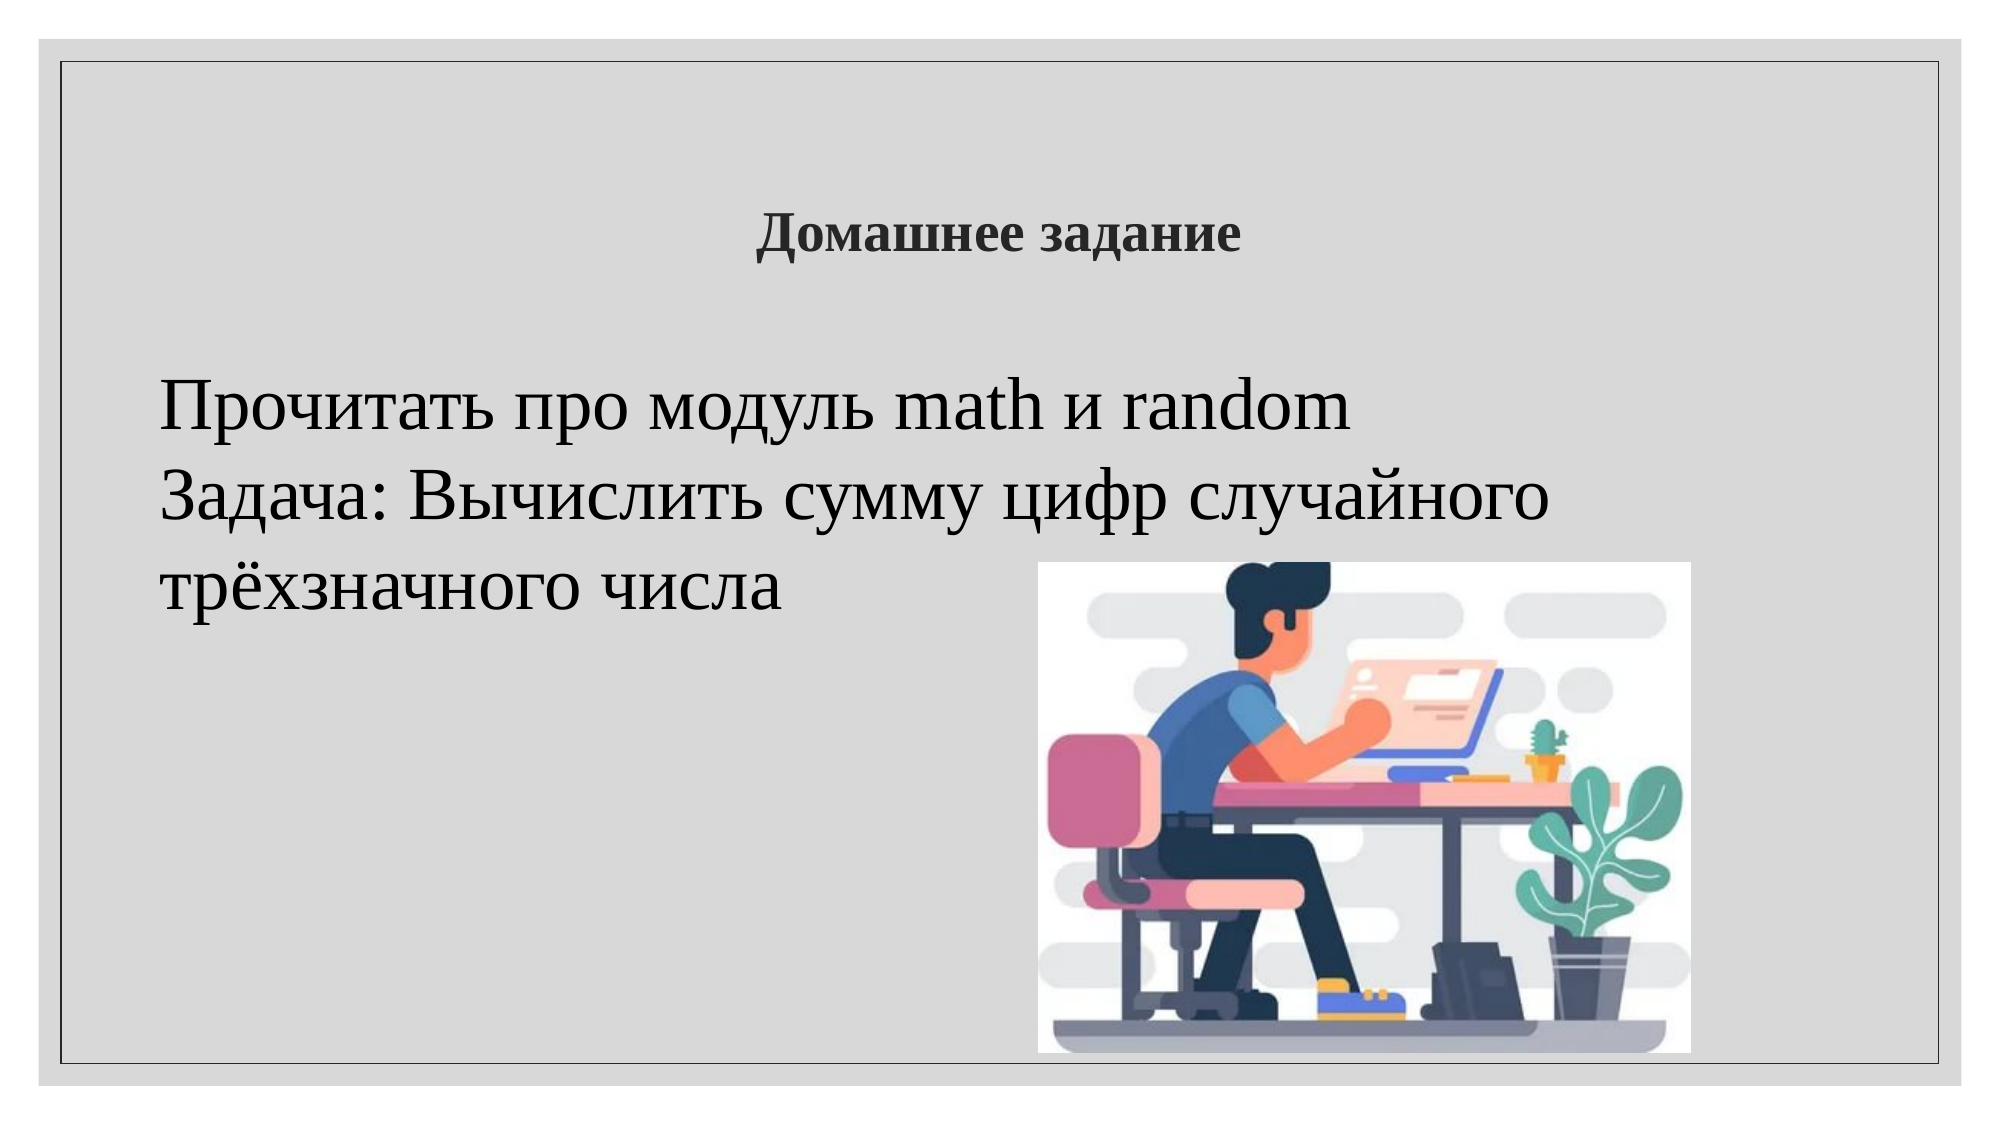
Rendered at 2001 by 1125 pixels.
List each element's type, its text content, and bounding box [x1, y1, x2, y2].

text_box Прочитать про модуль math и random Задача: Вычислить сумму цифр случайного трёхзначного числа [144, 346, 1825, 632]
picture [1038, 562, 1691, 1053]
title Домашнее задание [174, 105, 1825, 331]
